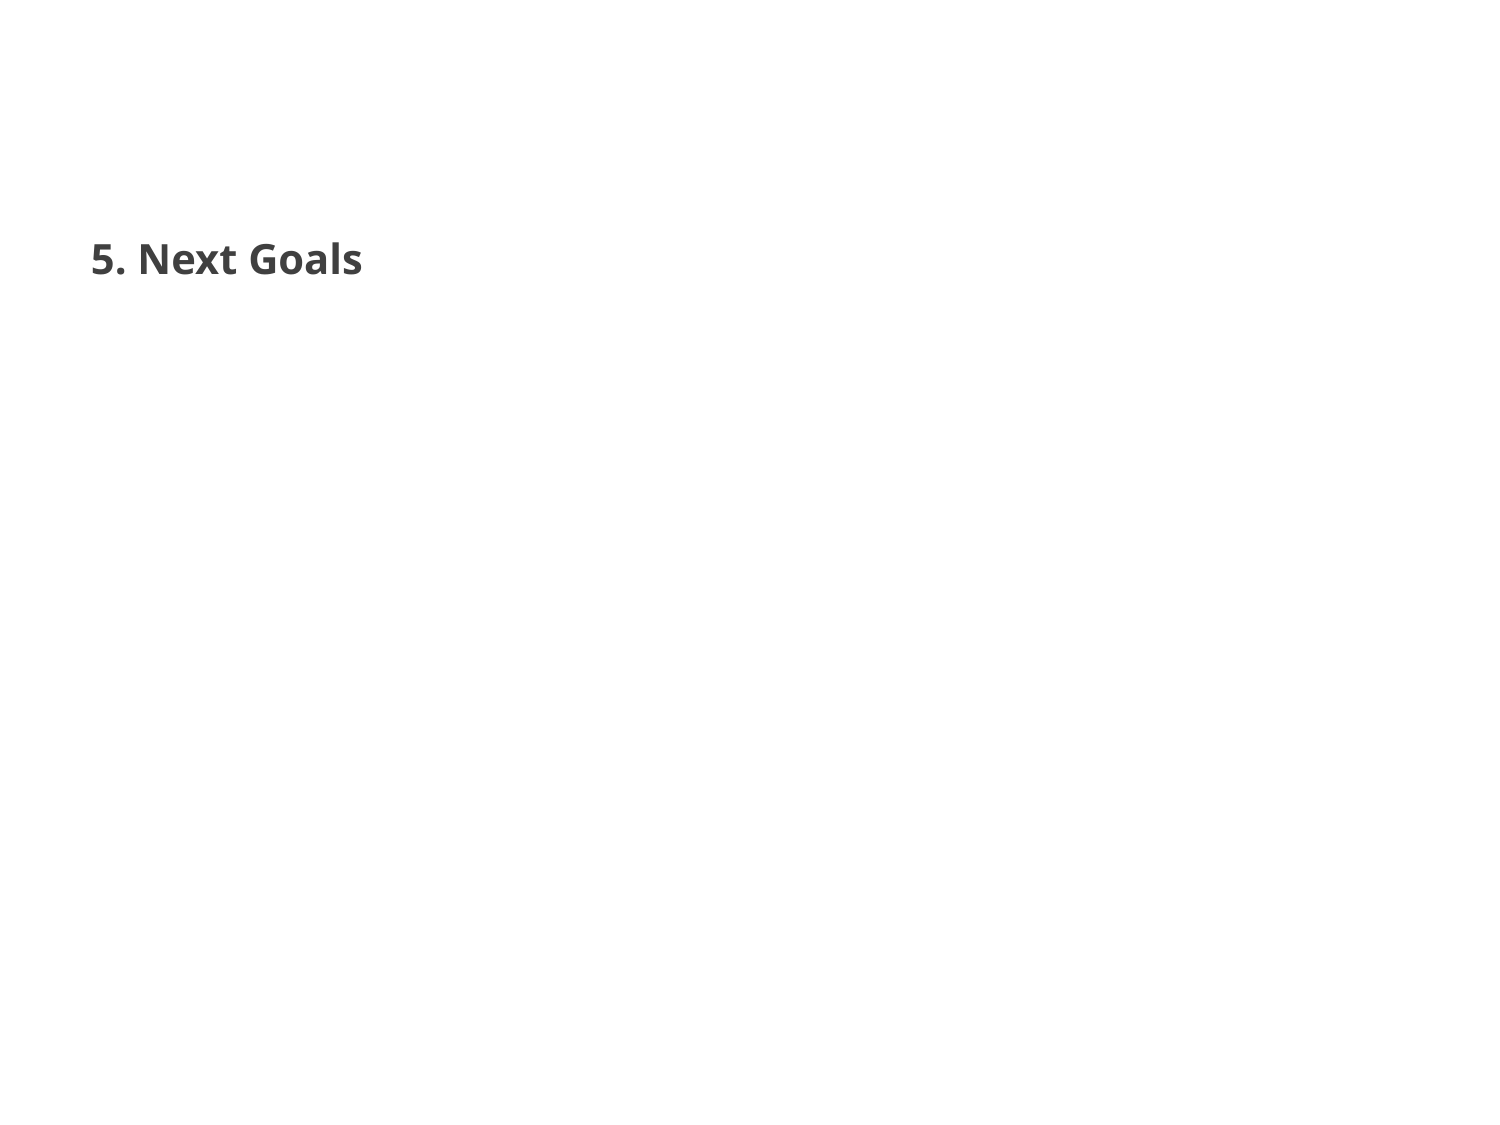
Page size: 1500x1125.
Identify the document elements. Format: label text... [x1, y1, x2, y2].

text_box 5. Next Goals [76, 225, 378, 291]
